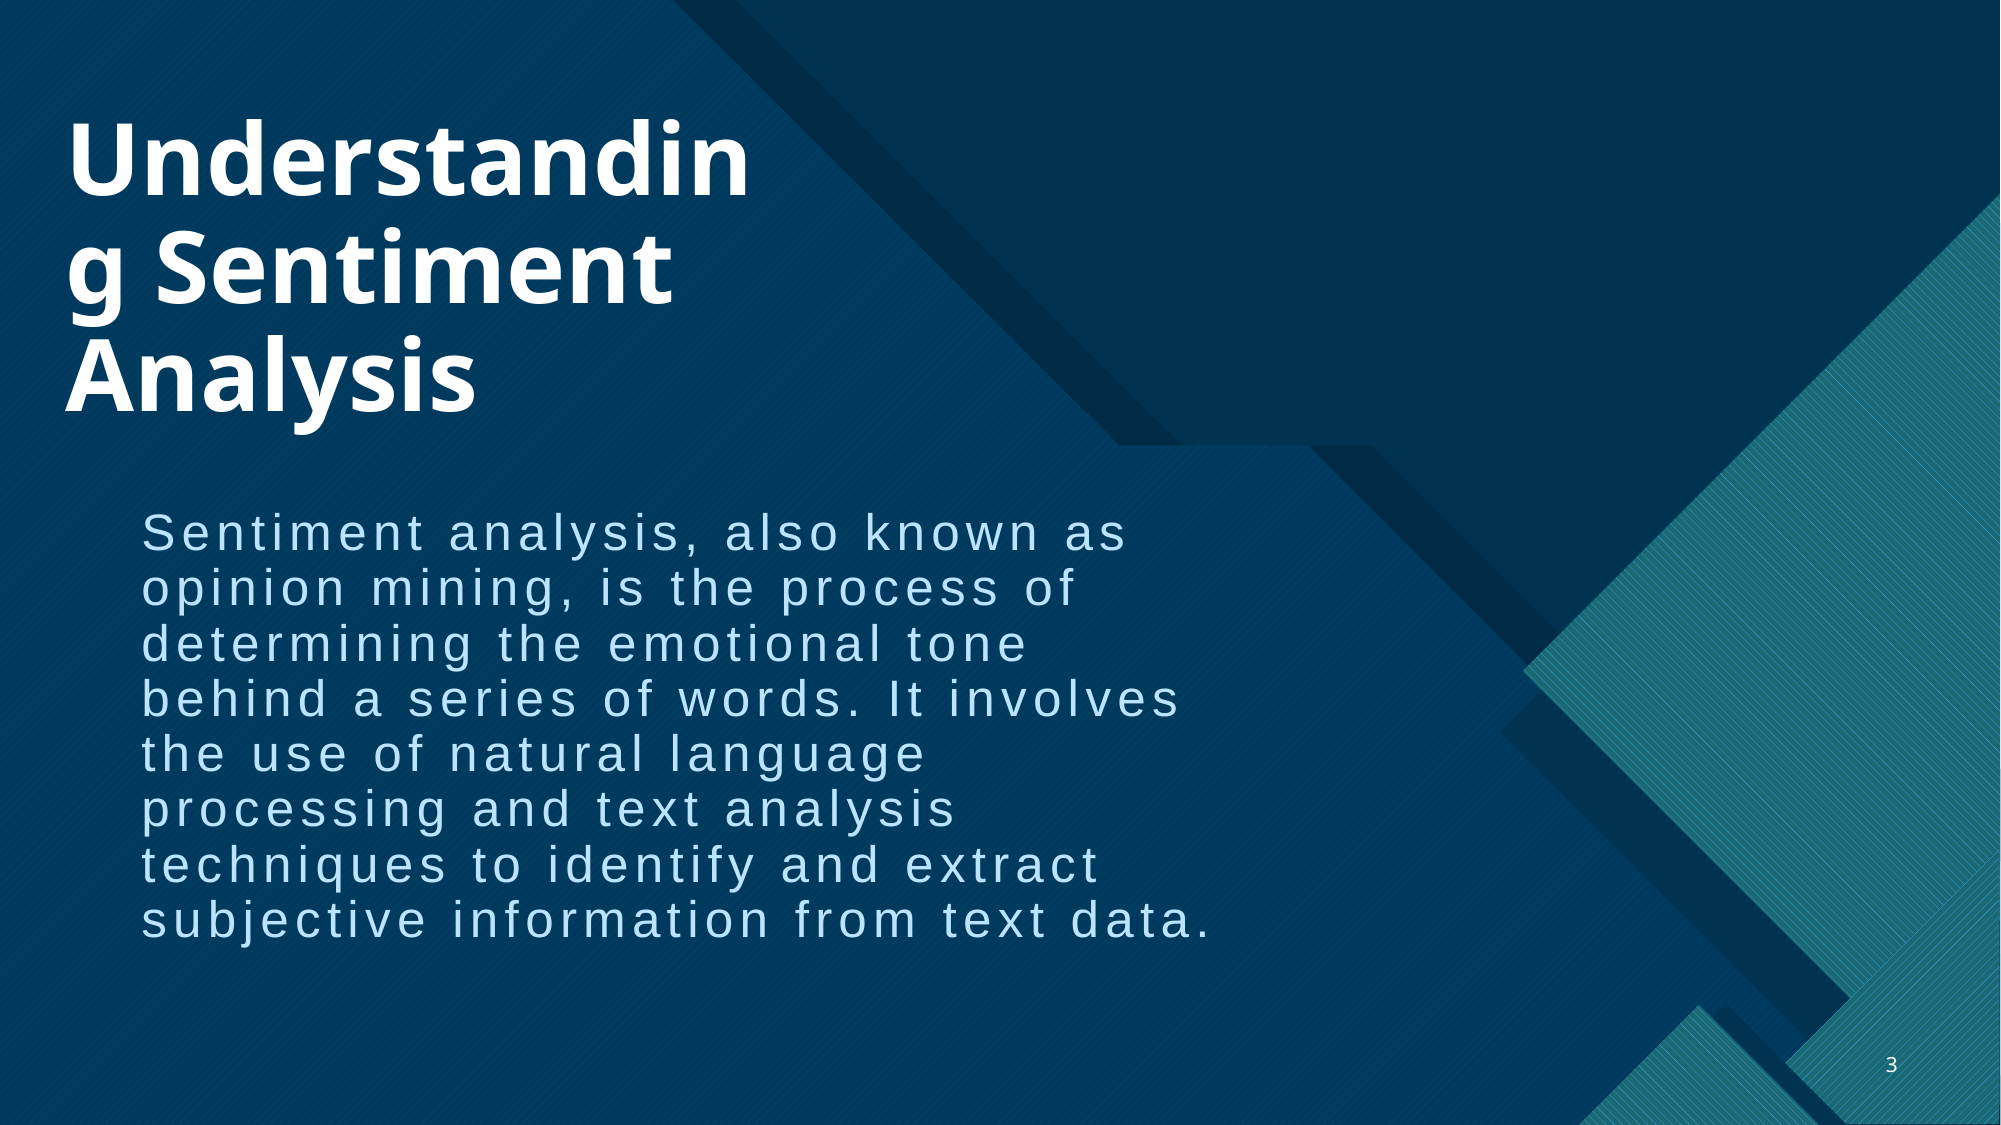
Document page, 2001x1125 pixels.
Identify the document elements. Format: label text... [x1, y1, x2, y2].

title Understanding Sentiment Analysis [50, 96, 815, 442]
slide_number 3 [1845, 1035, 1913, 1096]
list Sentiment analysis, also known as opinion mining, is the process of determining the emotional tone behind a series of words. It involves the use of natural language processing and text analysis techniques to identify and extract subjective information from text data. [126, 498, 1243, 1008]
